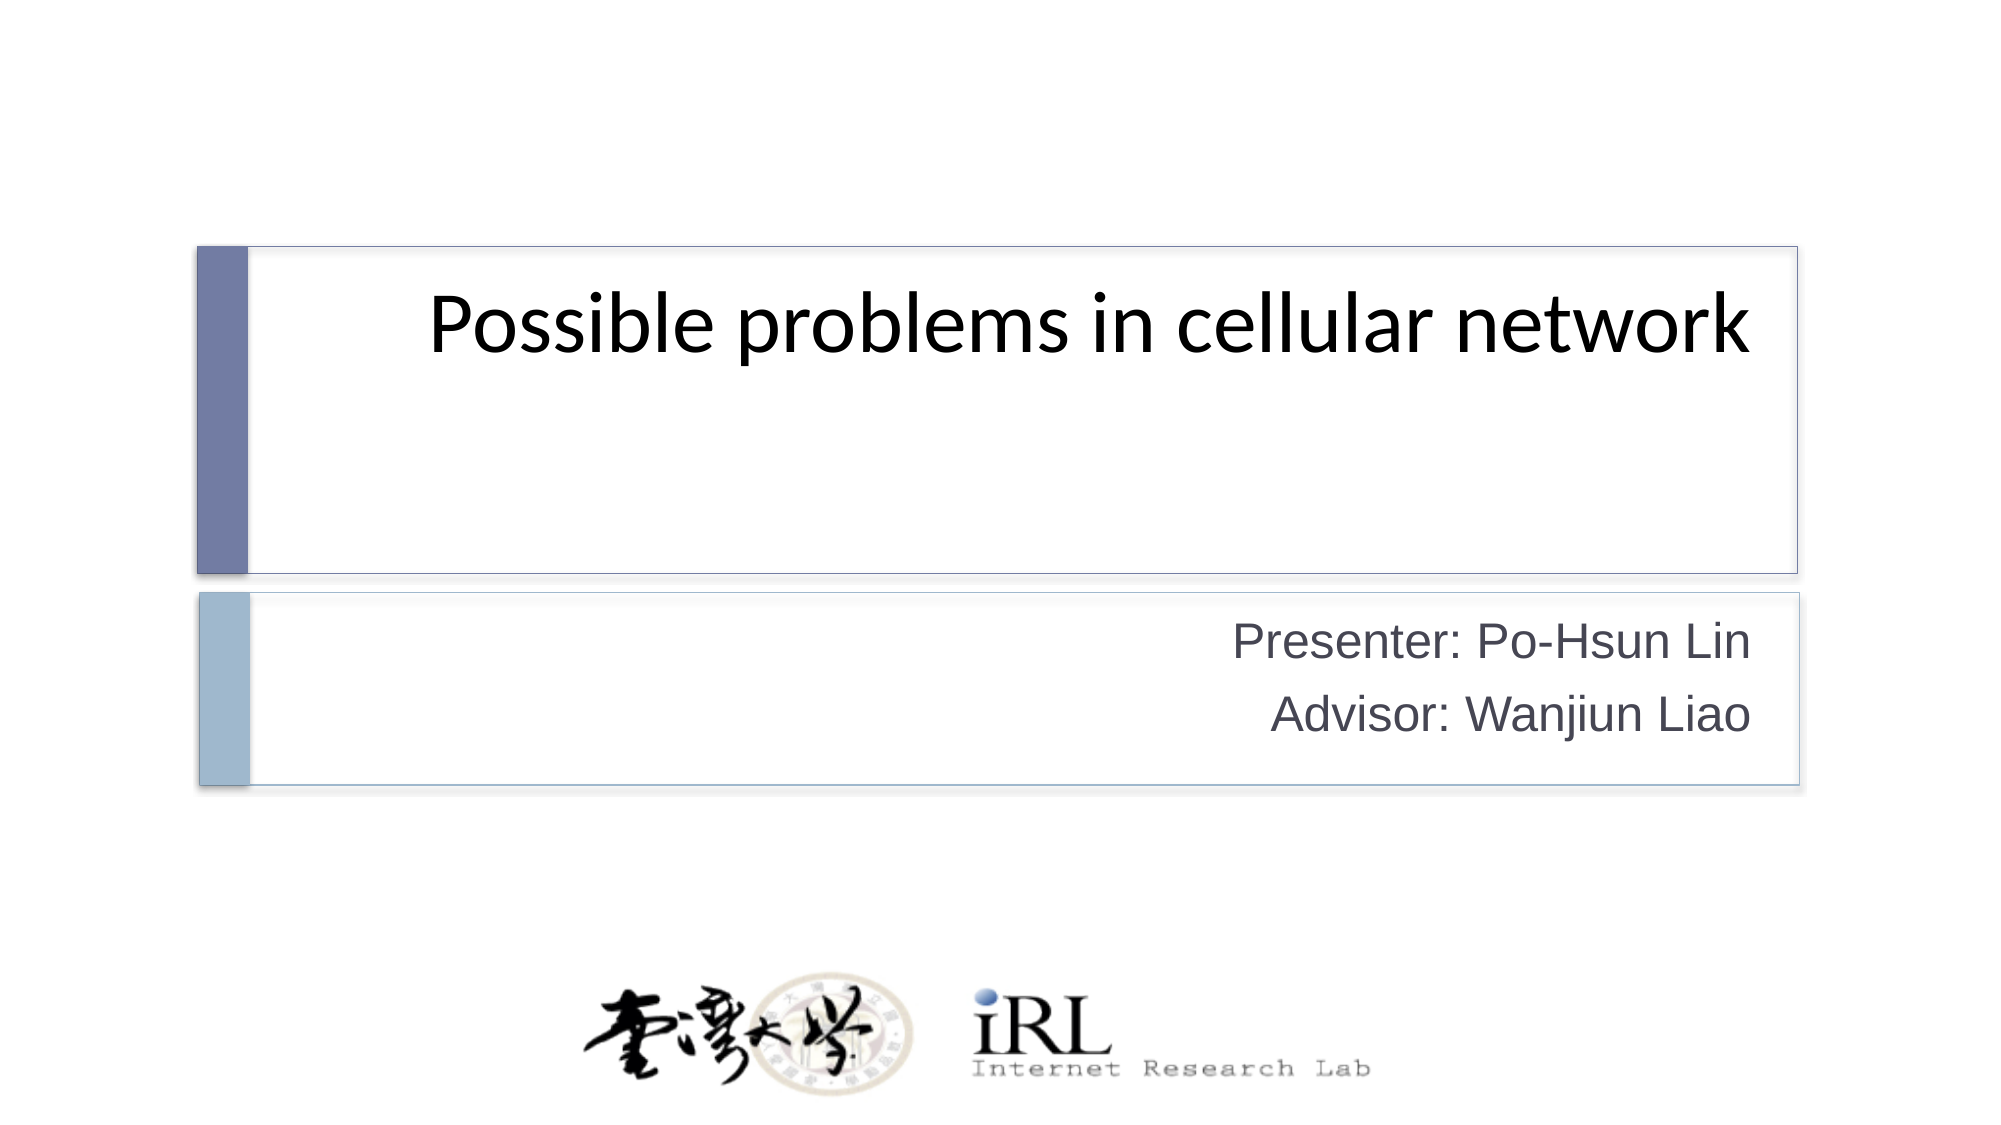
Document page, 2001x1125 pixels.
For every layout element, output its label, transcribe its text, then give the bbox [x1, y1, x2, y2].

title Possible problems in cellular network [266, 257, 1767, 566]
picture [562, 947, 1587, 1114]
subtitle Presenter: Po-Hsun Lin Advisor: Wanjiun Liao [266, 601, 1767, 759]
